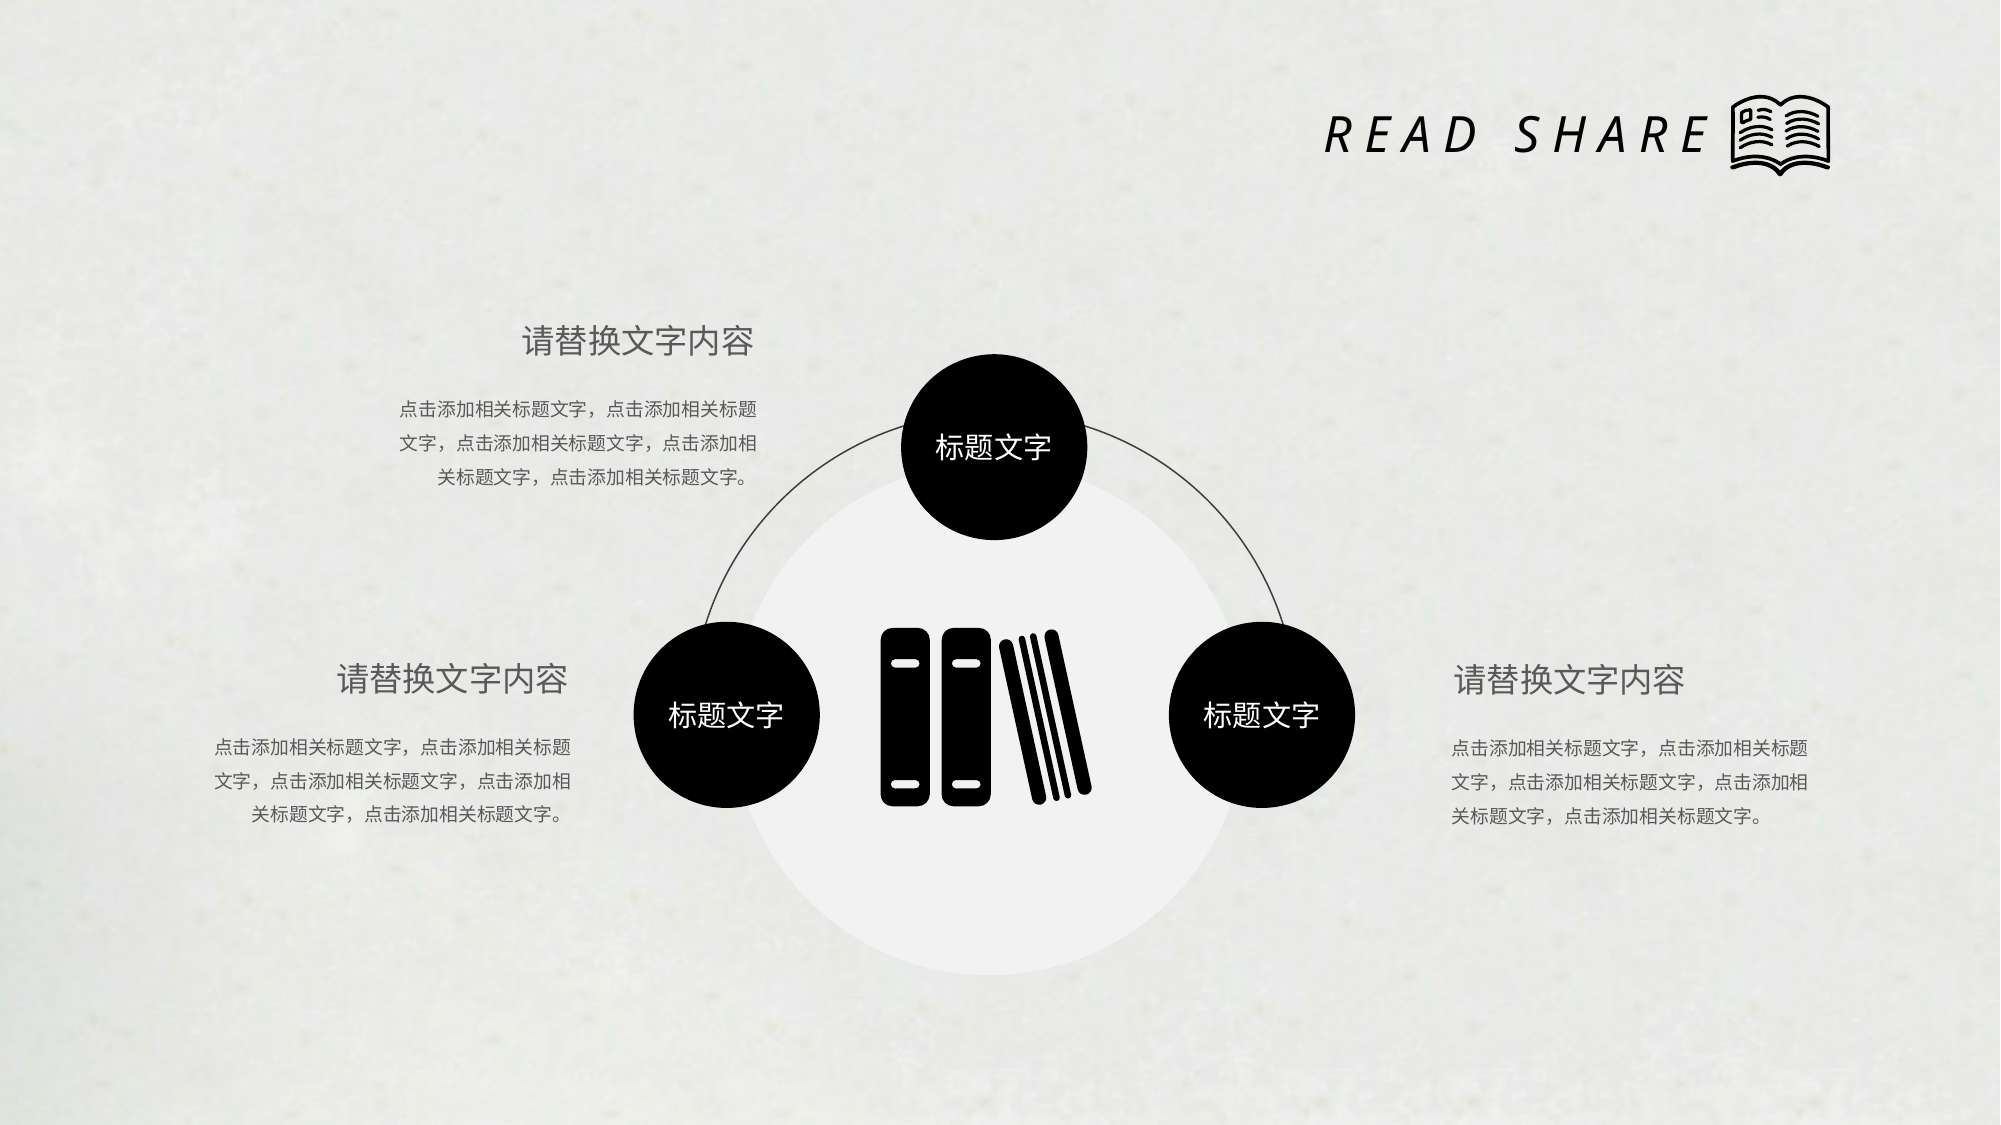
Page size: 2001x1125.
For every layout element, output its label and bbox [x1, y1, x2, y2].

picture [0, 0, 2000, 1125]
text_box [1308, 94, 1831, 177]
